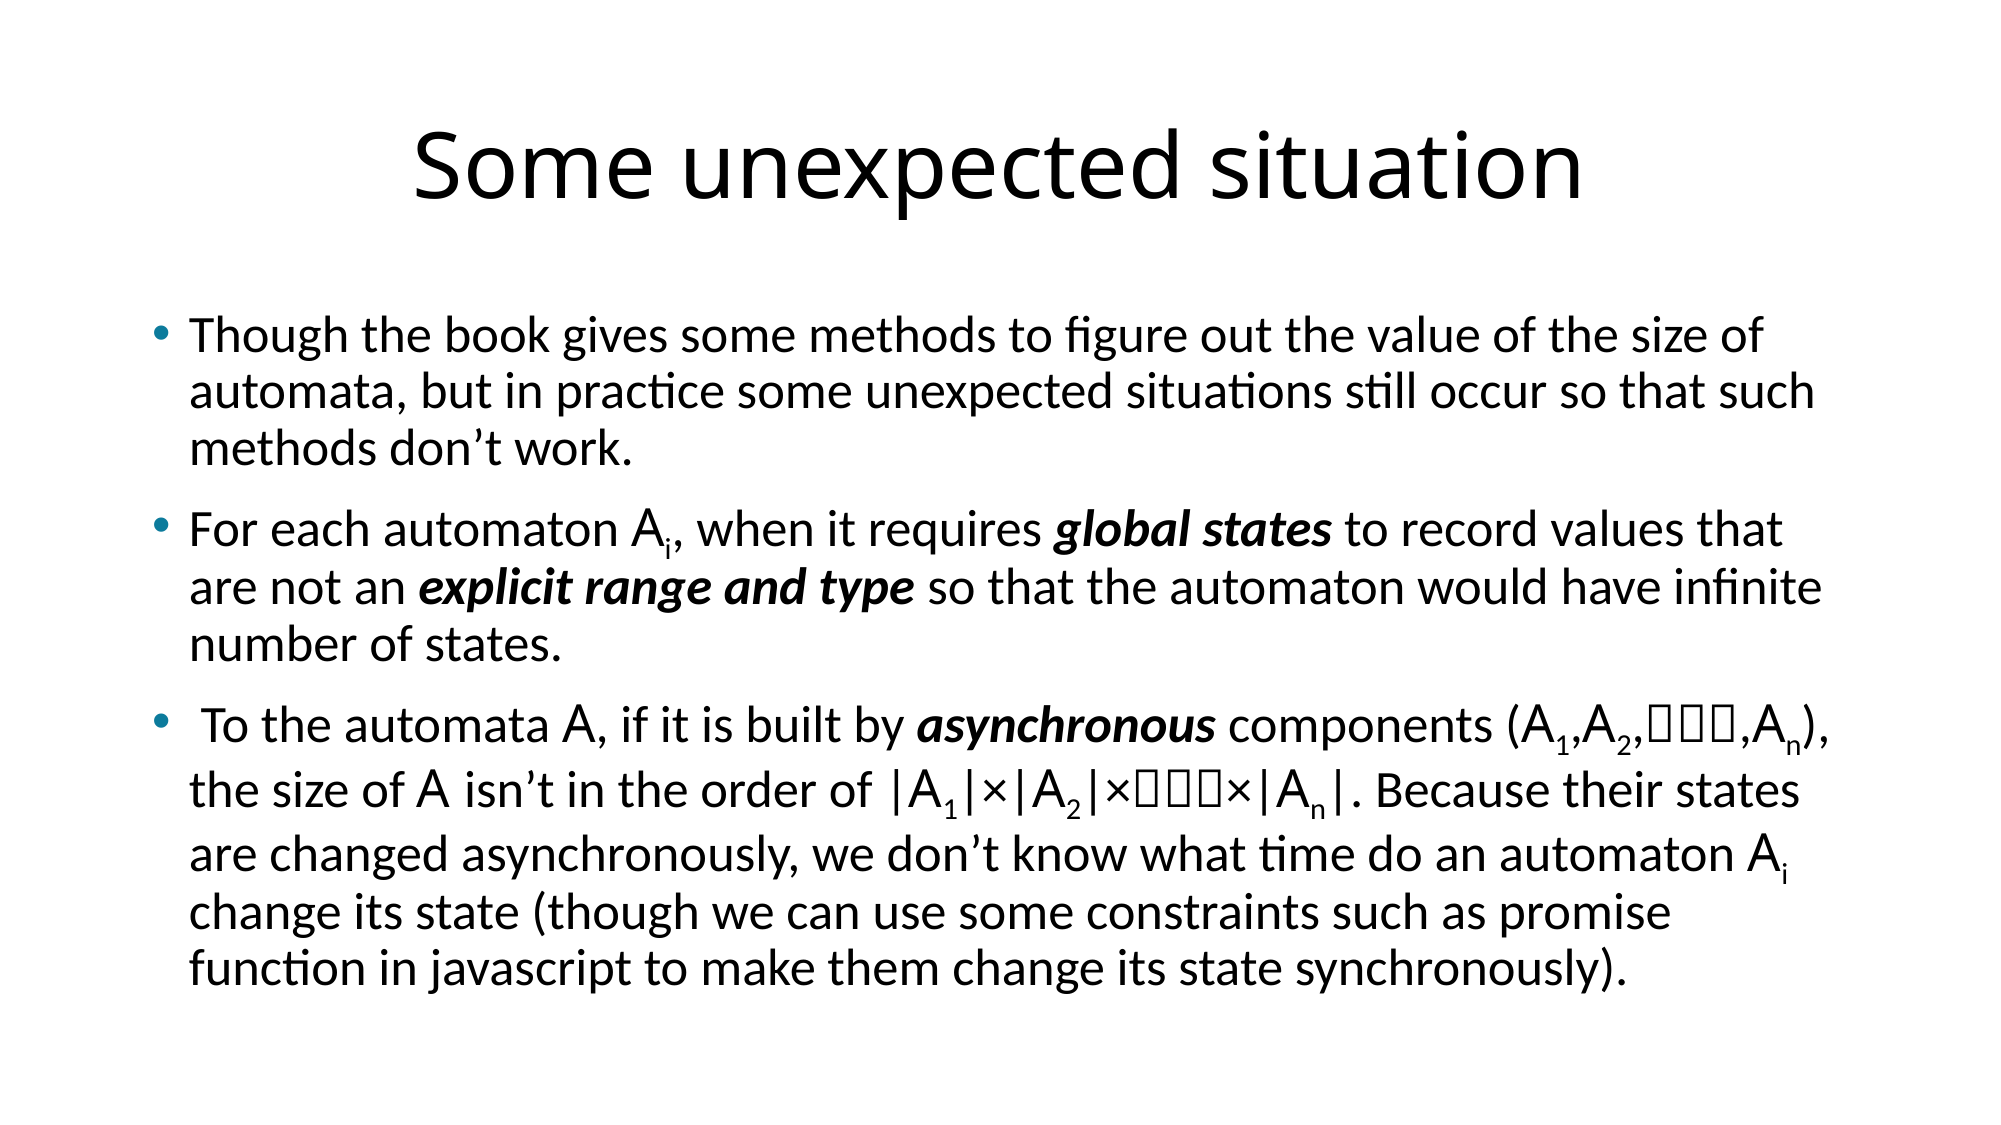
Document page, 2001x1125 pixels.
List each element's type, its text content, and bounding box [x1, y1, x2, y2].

list Though the book gives some methods to figure out the value of the size of automata, but in practice some unexpected situations still occur so that such methods don’t work. For each automaton Ai, when it requires global states to record values that are not an explicit range and type so that the automaton would have infinite number of states. To the automata A, if it is built by asynchronous components (A1,A2,,An), the size of A isn’t in the order of |A1|×|A2|××|An|. Because their states are changed asynchronously, we don’t know what time do an automaton Ai change its state (though we can use some constraints such as promise function in javascript to make them change its state synchronously). [137, 299, 1863, 1014]
title Some unexpected situation [137, 59, 1863, 278]
